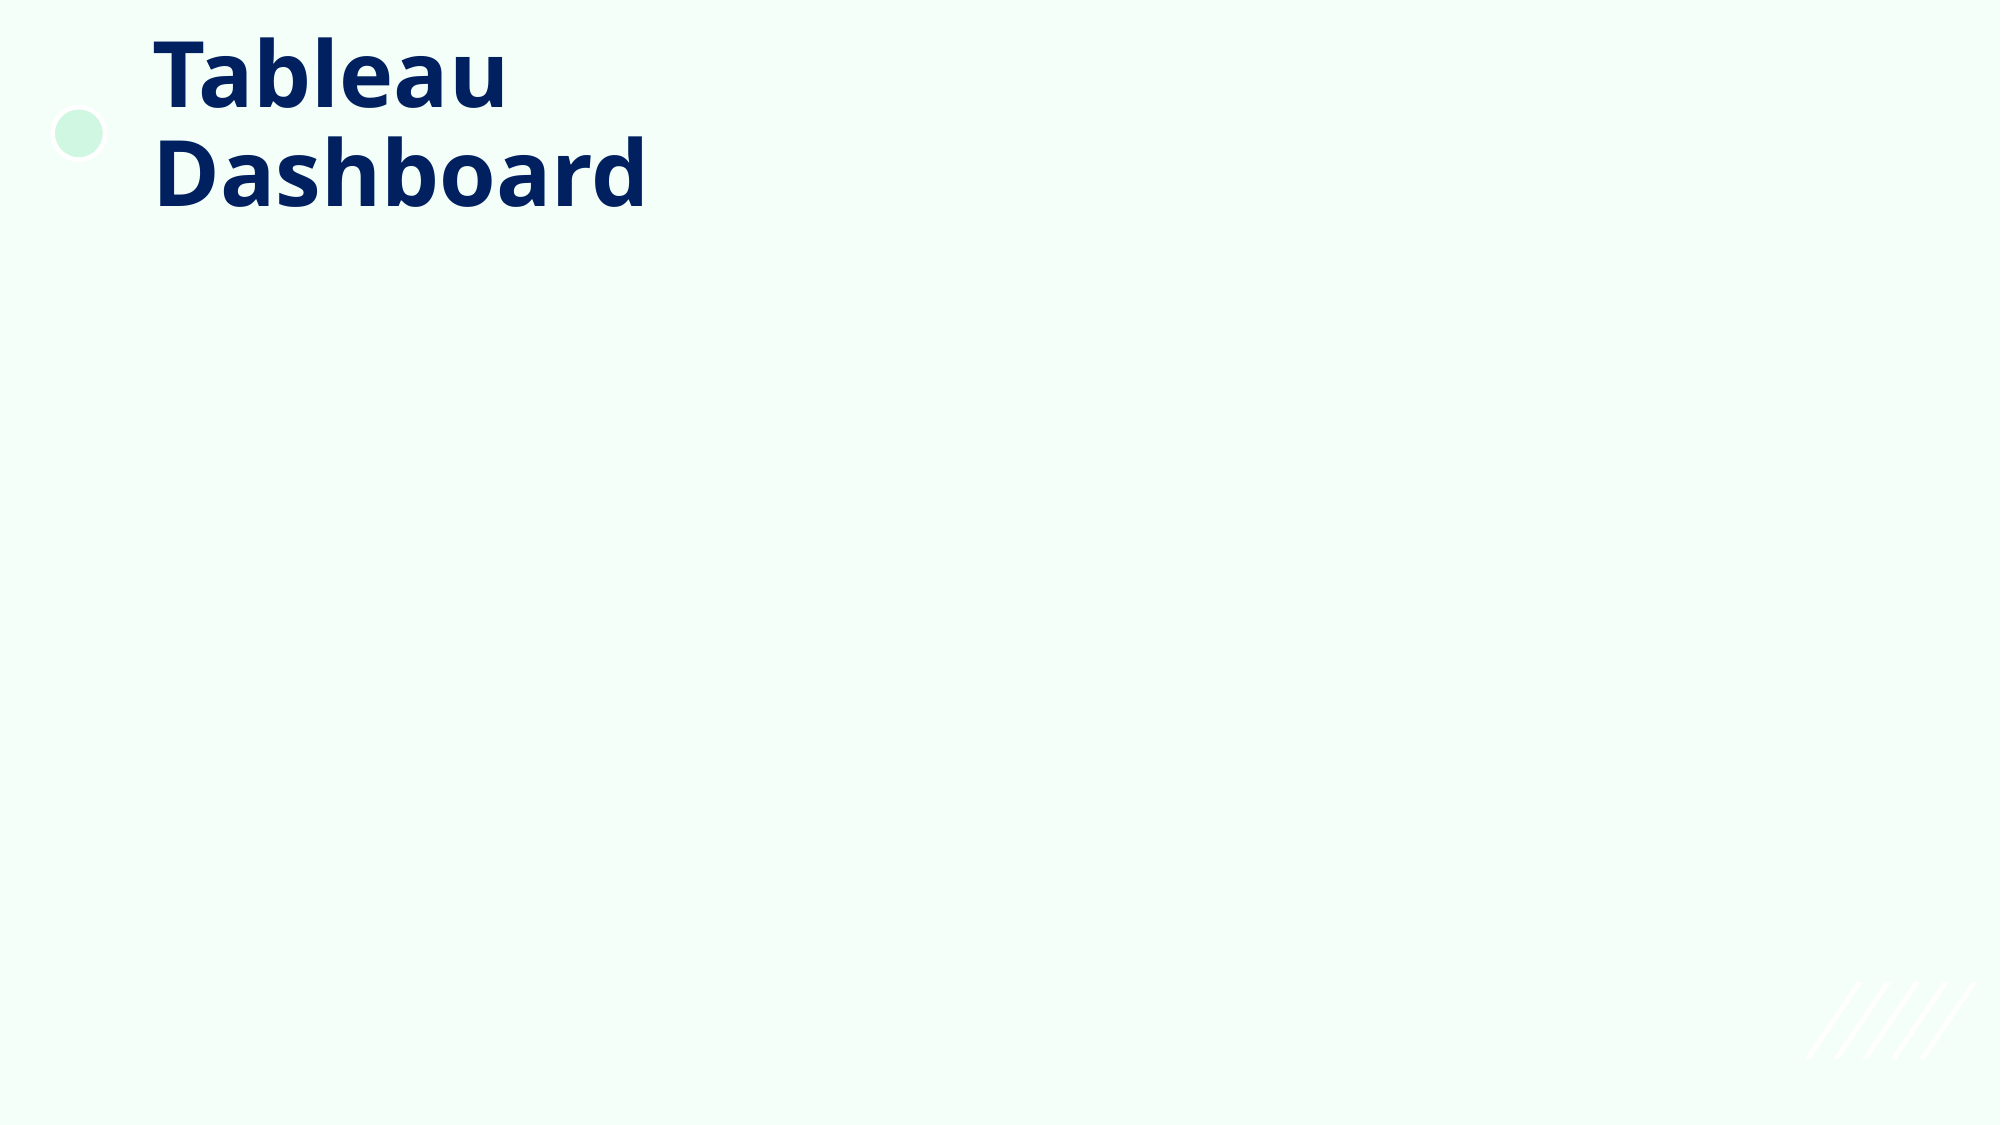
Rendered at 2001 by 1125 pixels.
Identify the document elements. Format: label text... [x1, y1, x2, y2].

title Tableau Dashboard [137, 59, 1024, 195]
